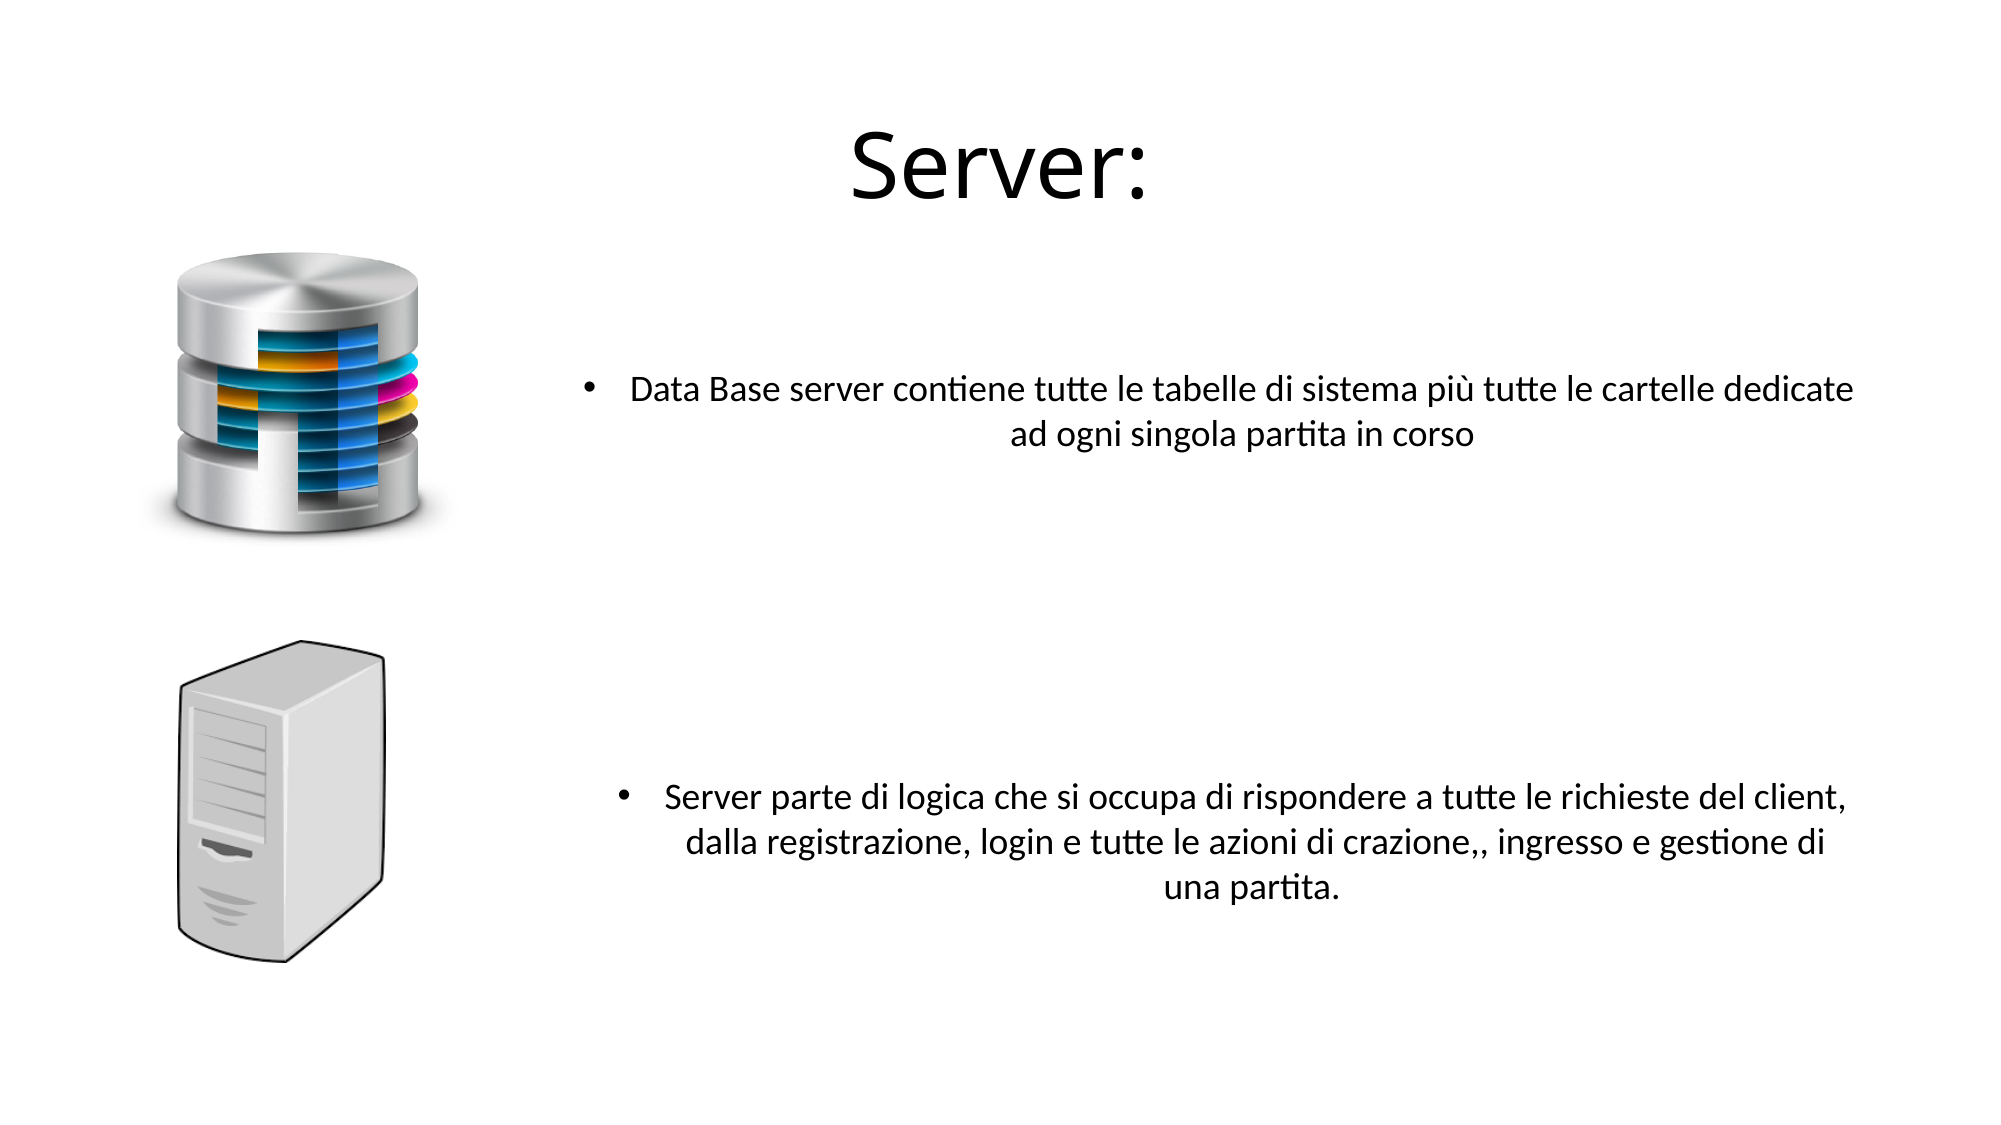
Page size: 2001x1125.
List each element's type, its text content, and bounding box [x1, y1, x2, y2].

title Server: [137, 59, 1863, 278]
text_box Data Base server contiene tutte le tabelle di sistema più tutte le cartelle dedicate ad ogni singola partita in corso [555, 356, 1884, 462]
text_box Server parte di logica che si occupa di rispondere a tutte le richieste del client, dalla registrazione, login e tutte le azioni di crazione,, ingresso e gestione di una partita. [601, 764, 1865, 914]
picture [177, 640, 386, 963]
picture [137, 232, 458, 553]
